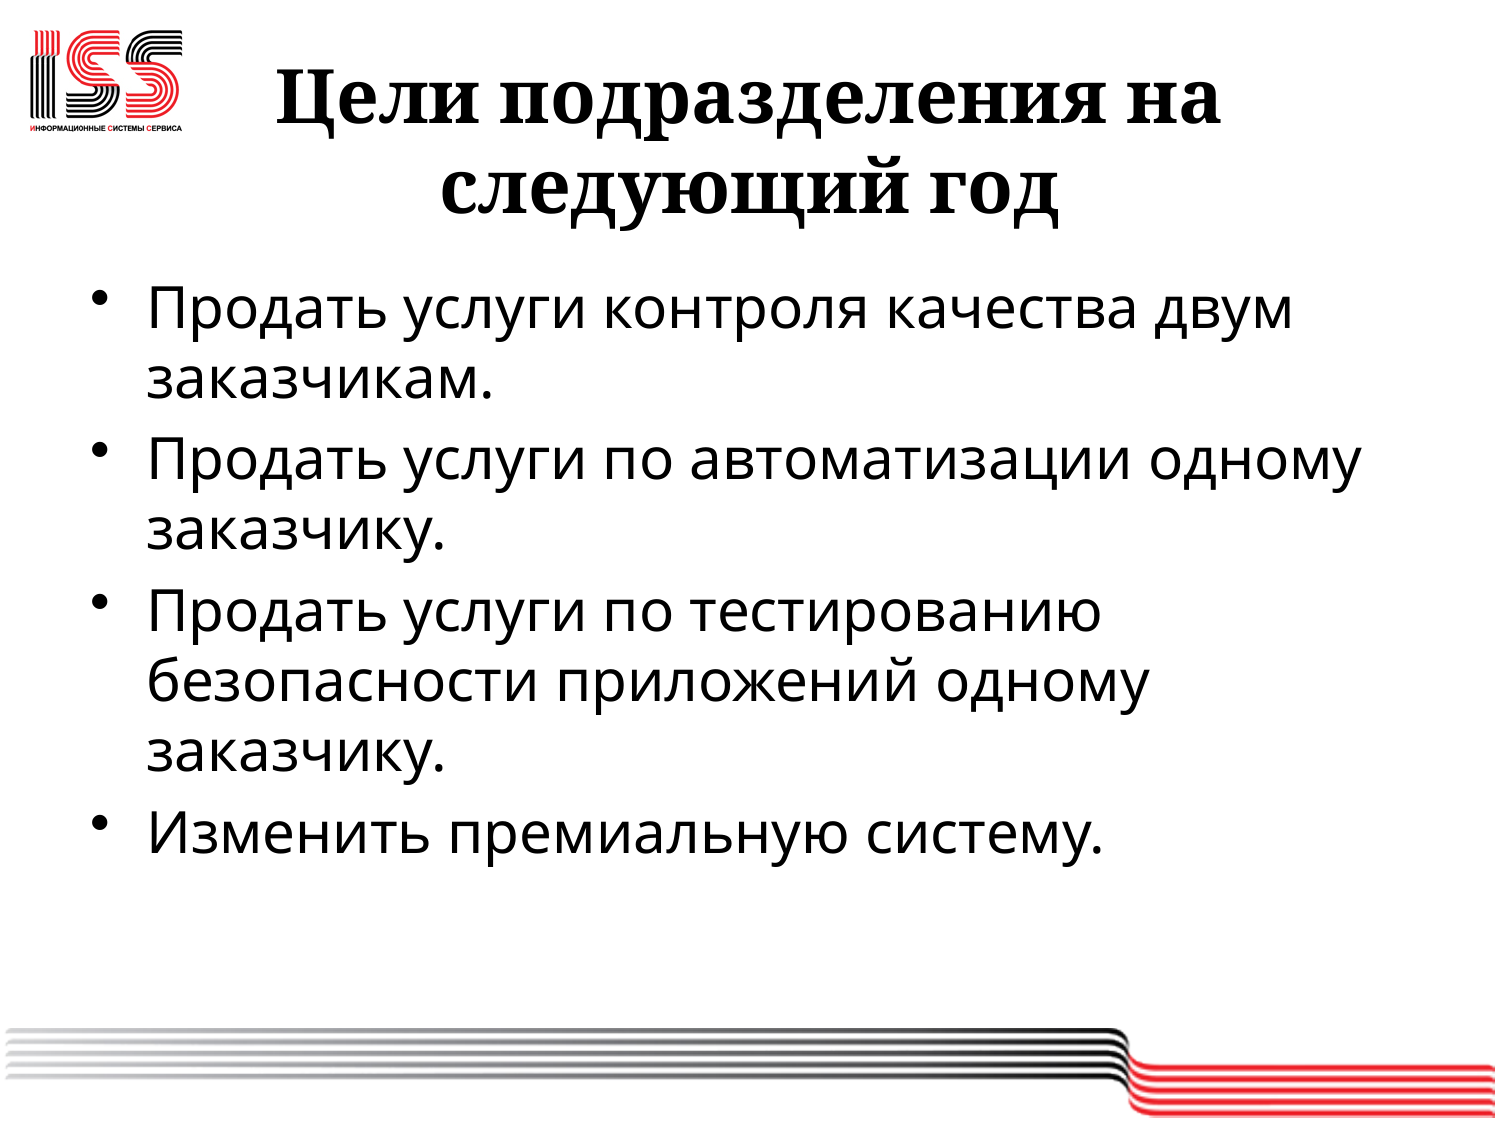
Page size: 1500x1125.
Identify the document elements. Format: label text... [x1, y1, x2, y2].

picture [4, 1028, 1495, 1119]
title Цели подразделения на следующий год [75, 45, 1425, 233]
picture [29, 30, 184, 132]
list Продать услуги контроля качества двум заказчикам. Продать услуги по автоматизации одному заказчику. Продать услуги по тестированию безопасности приложений одному заказчику. Изменить премиальную систему. [75, 262, 1425, 1005]
